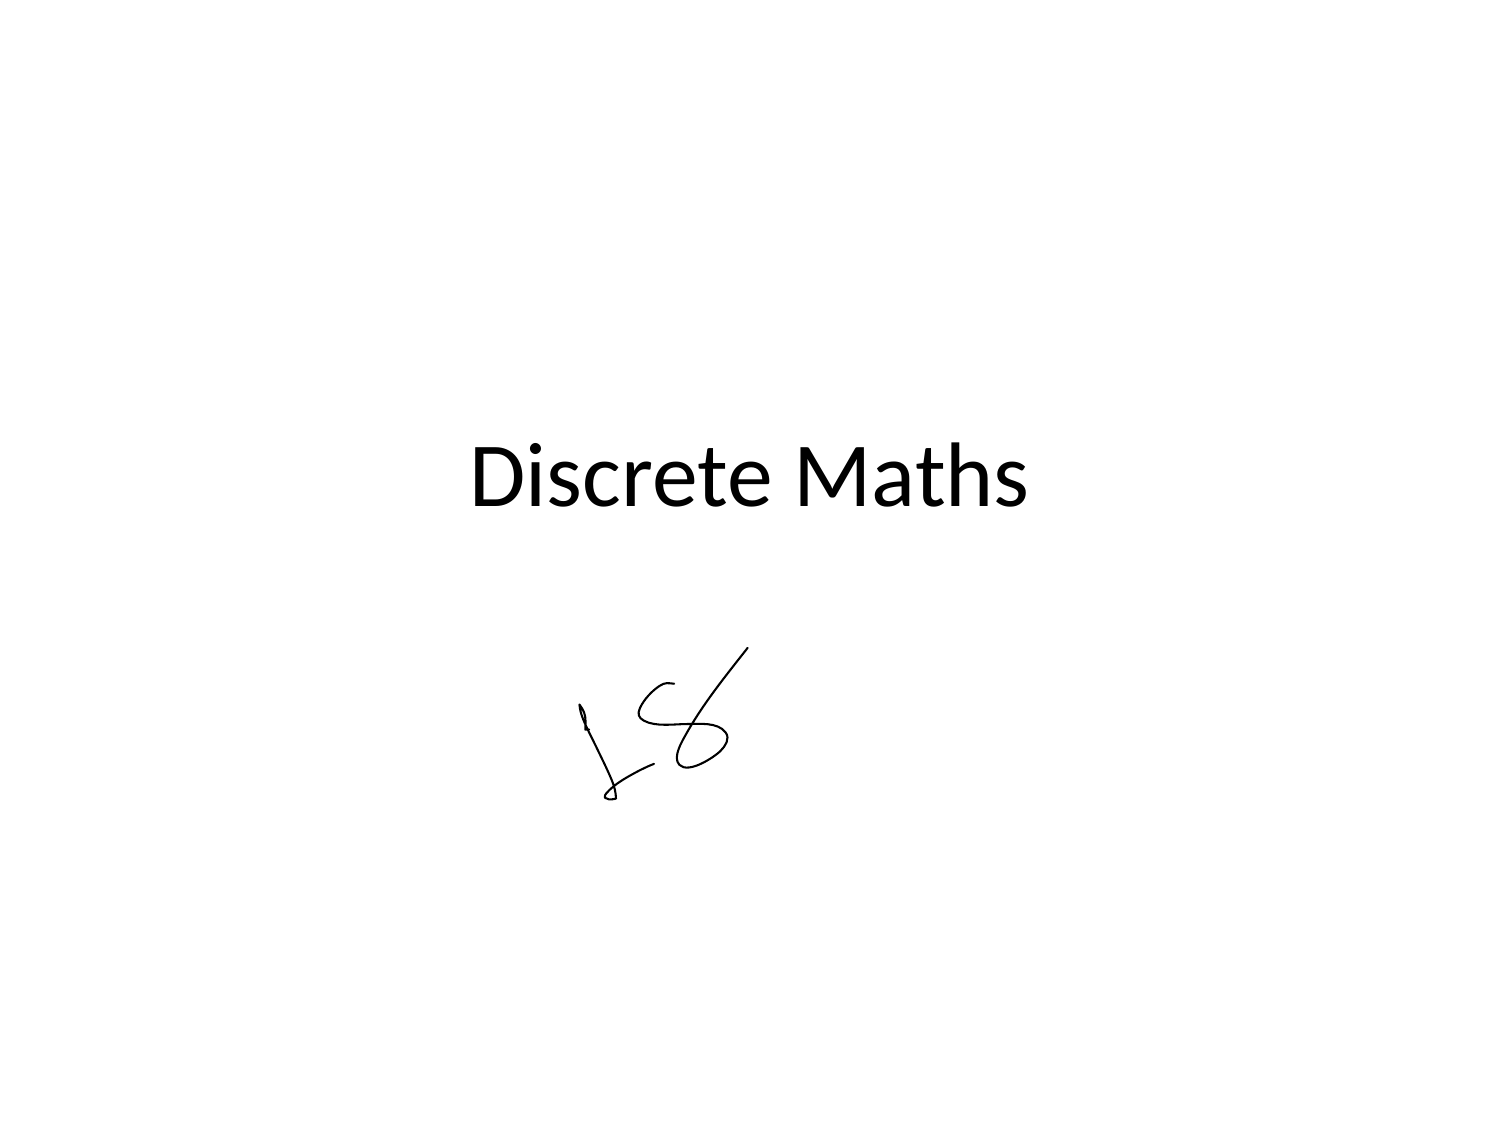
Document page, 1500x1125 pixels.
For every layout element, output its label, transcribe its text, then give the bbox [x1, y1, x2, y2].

title Discrete Maths [112, 349, 1388, 591]
